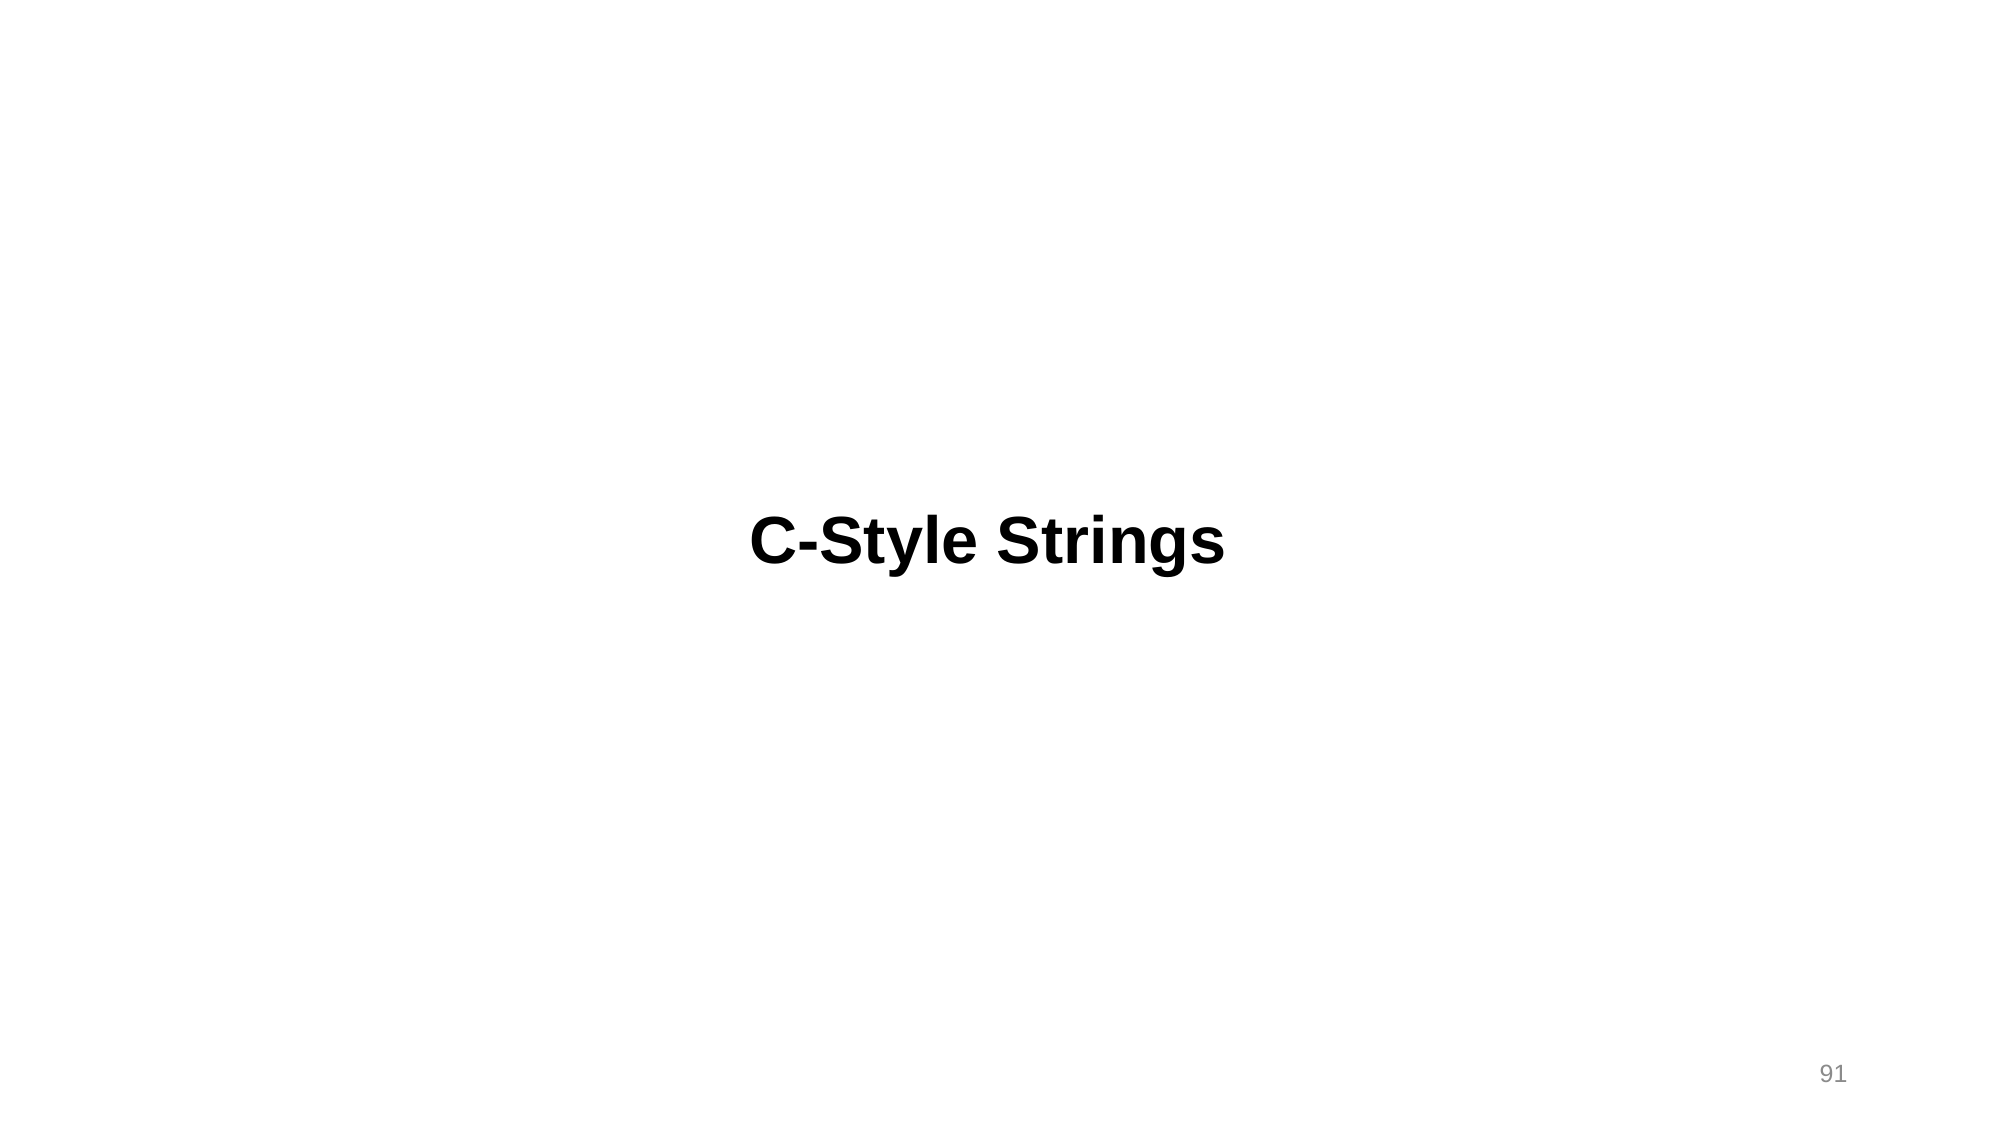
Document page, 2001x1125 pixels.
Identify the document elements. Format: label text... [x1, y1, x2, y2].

slide_number 91 [1412, 1042, 1863, 1103]
text_box C-Style Strings [329, 498, 1647, 627]
